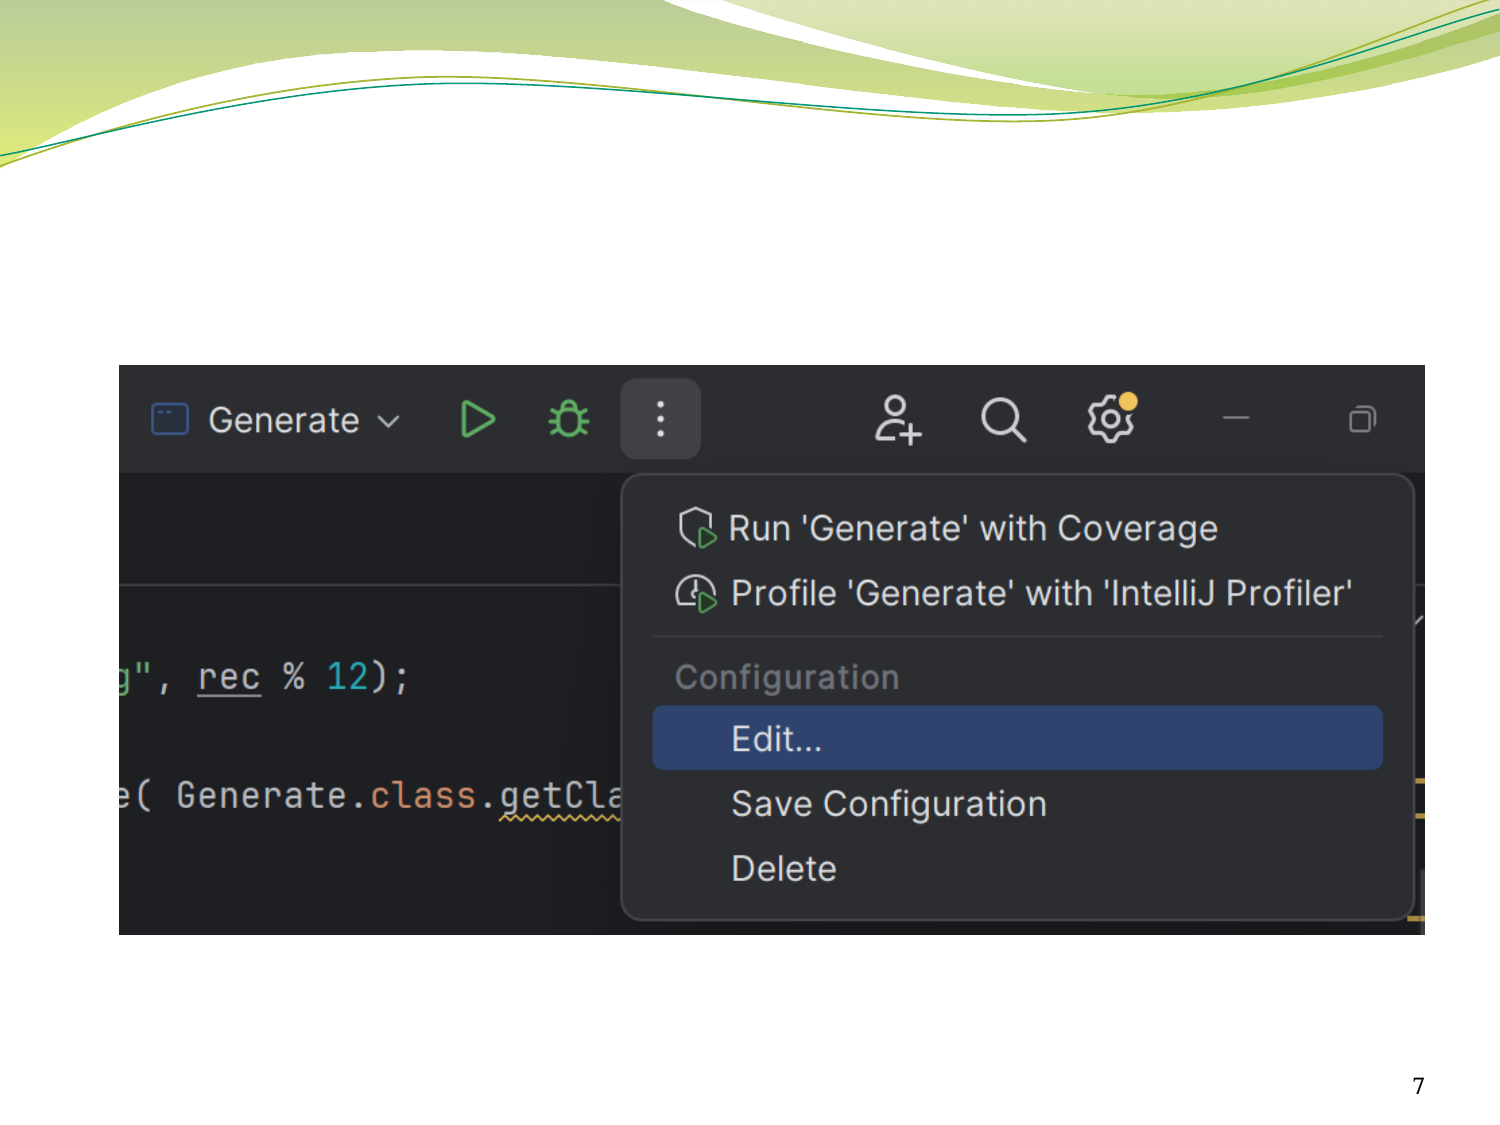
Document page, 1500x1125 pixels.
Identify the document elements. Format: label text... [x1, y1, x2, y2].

picture [118, 365, 1426, 935]
slide_number 7 [1299, 1042, 1425, 1103]
